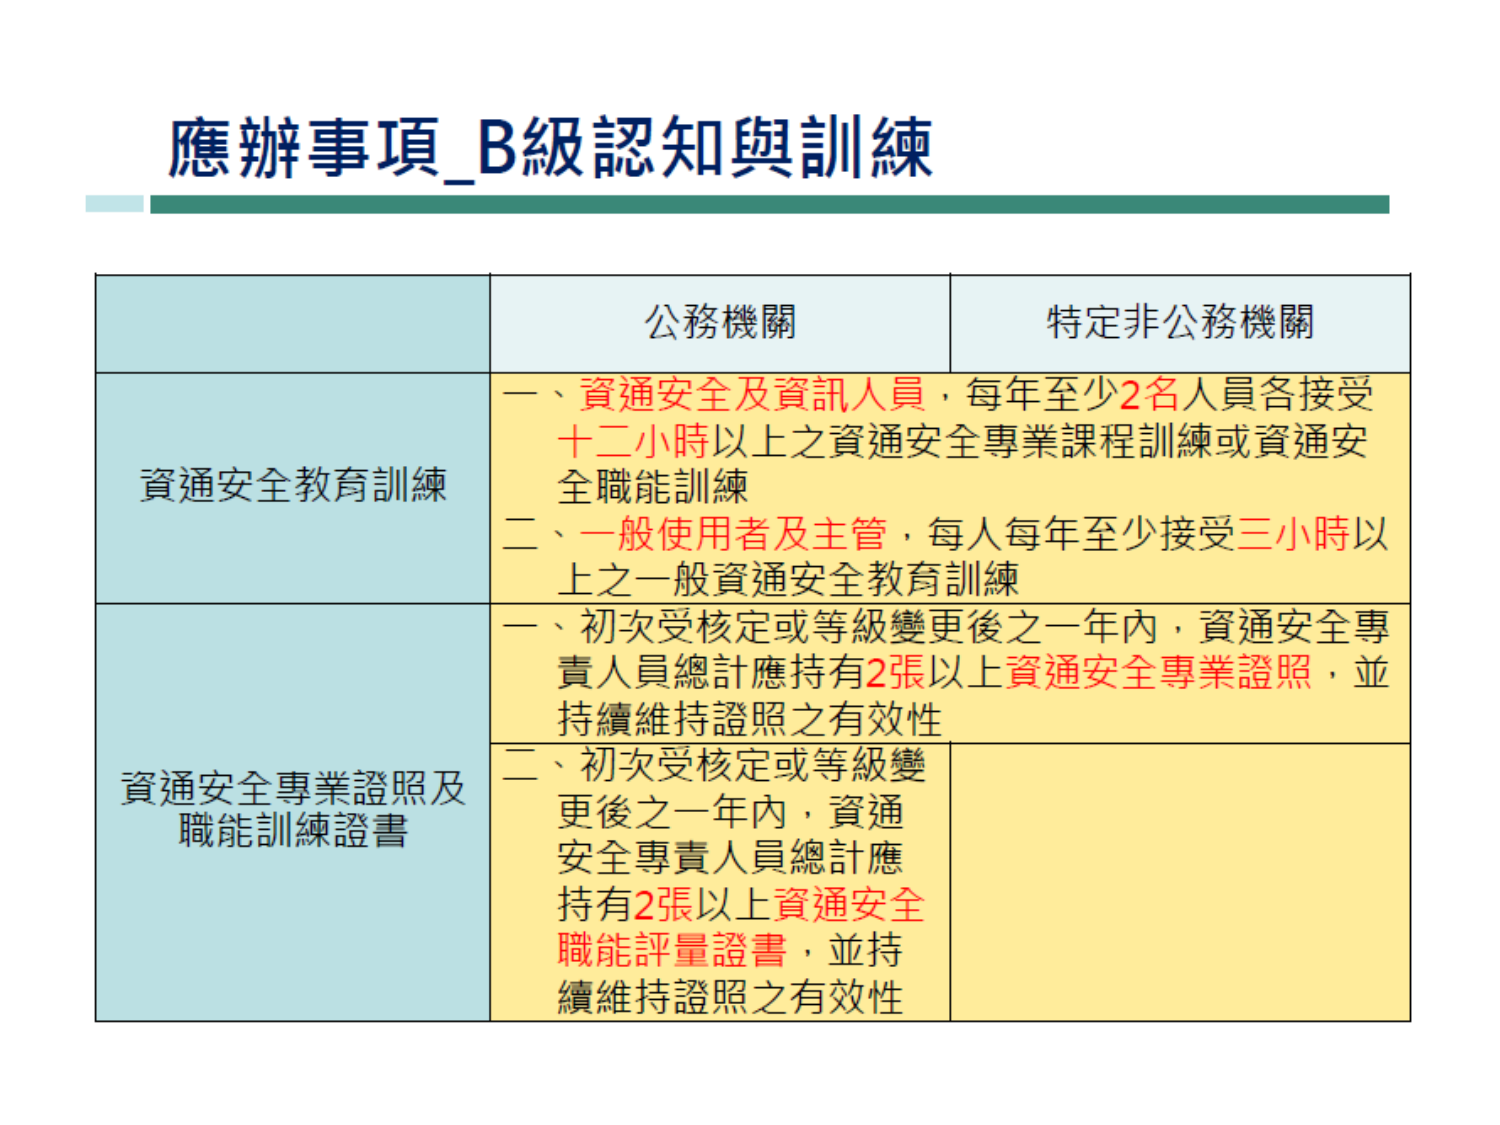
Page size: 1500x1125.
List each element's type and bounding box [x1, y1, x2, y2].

list [85, 113, 1435, 1034]
